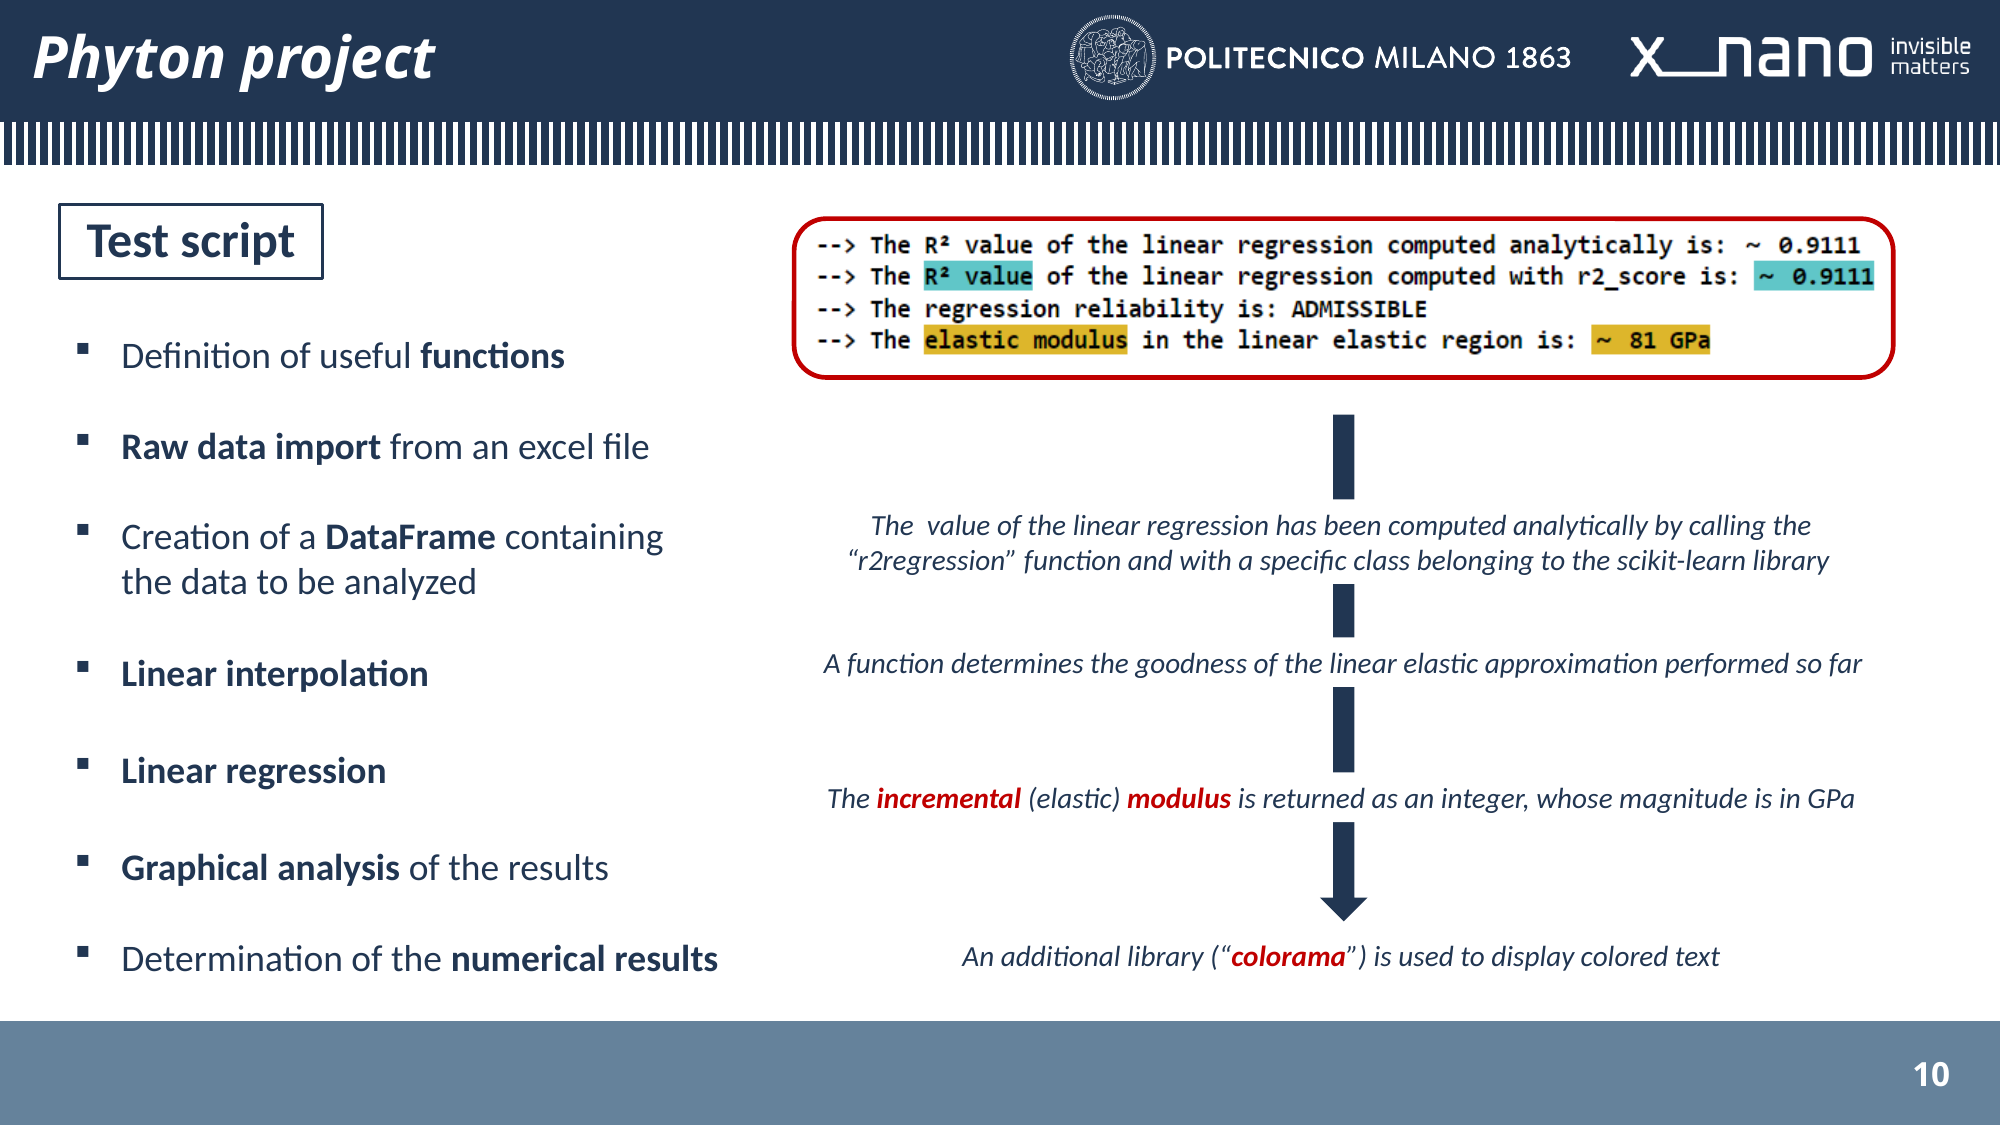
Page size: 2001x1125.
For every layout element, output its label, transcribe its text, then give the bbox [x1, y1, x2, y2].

text_box Linear regression [59, 739, 820, 799]
text_box Linear interpolation [59, 641, 820, 702]
text_box Raw data import from an excel file [59, 414, 820, 475]
text_box A function determines the goodness of the linear elastic approximation performed so far [783, 637, 1905, 687]
text_box [1332, 584, 1356, 637]
text_box The incremental (elastic) modulus is returned as an integer, whose magnitude is in GPa [781, 772, 1902, 823]
text_box An additional library (“colorama”) is used to display colored text [781, 930, 1902, 980]
text_box [1332, 413, 1356, 499]
text_box Creation of a DataFrame containing the data to be analyzed [59, 505, 692, 610]
text_box Definition of useful functions [59, 323, 820, 384]
picture [1610, 14, 1979, 95]
text_box Graphical analysis of the results [59, 835, 820, 896]
text_box [1332, 687, 1356, 772]
text_box Test script [59, 204, 323, 279]
slide_number 10 [1806, 1043, 1966, 1104]
title Phyton project [17, 14, 931, 104]
text_box [1317, 823, 1371, 923]
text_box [794, 210, 1894, 378]
text_box Determination of the numerical results [59, 926, 820, 987]
